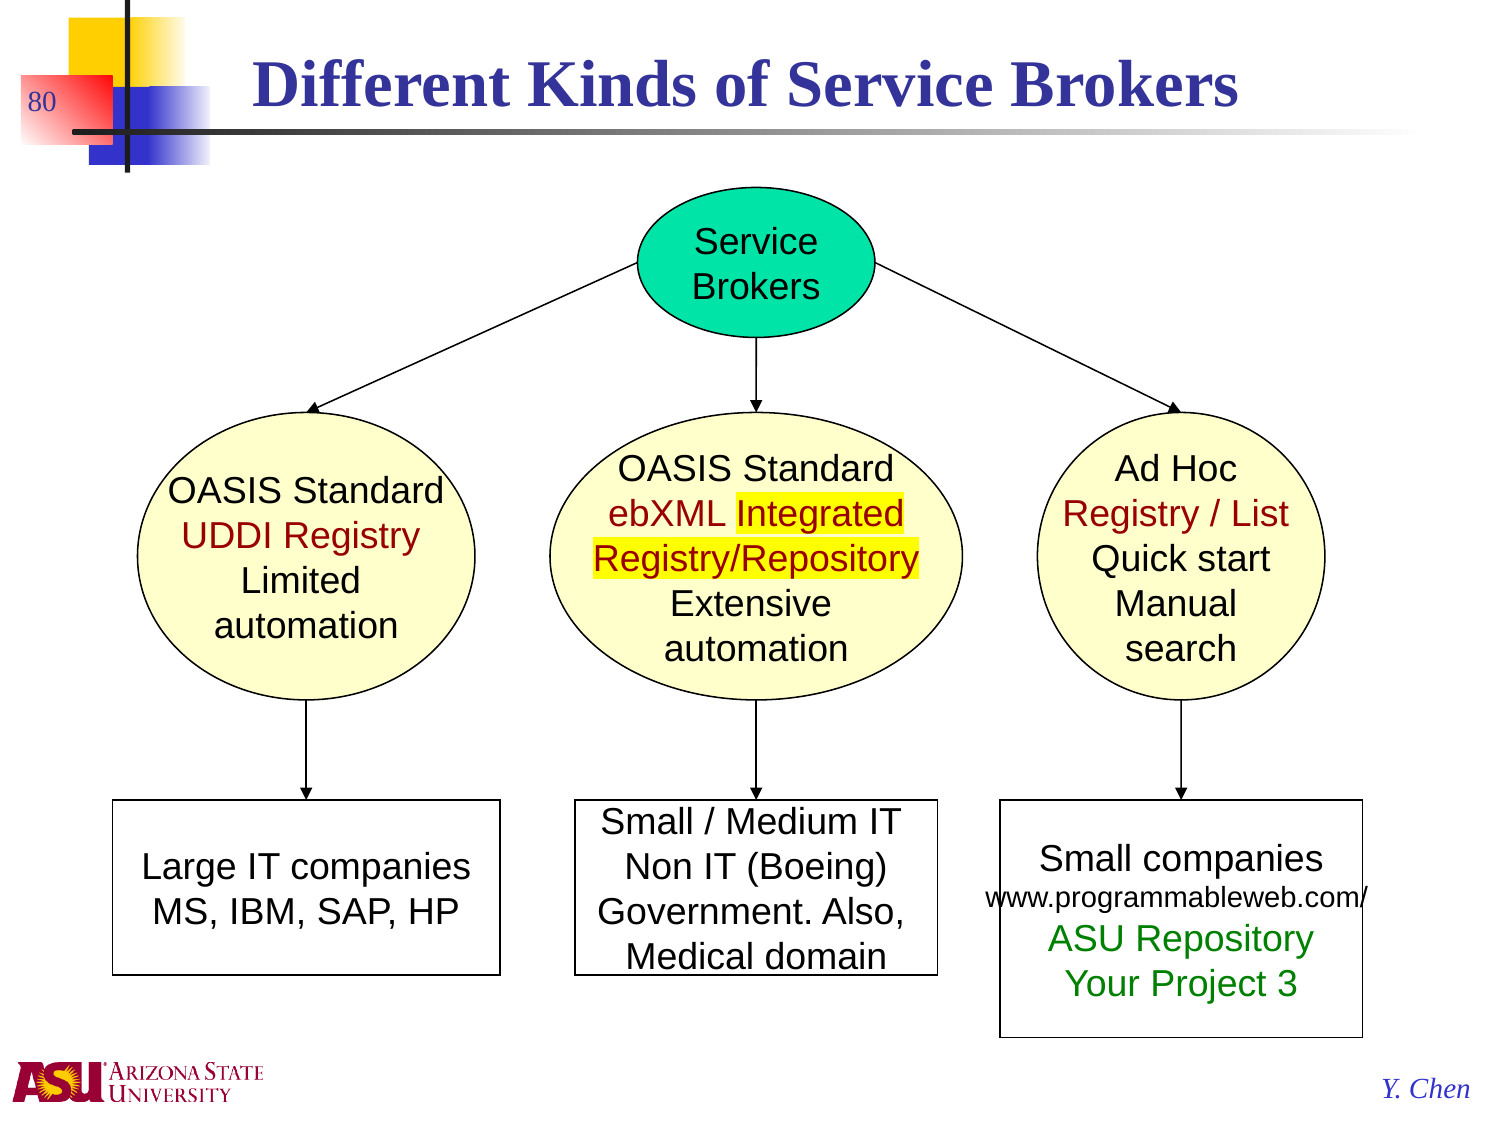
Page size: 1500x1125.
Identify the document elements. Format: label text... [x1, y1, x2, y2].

title Different Kinds of Service Brokers [237, 24, 1488, 128]
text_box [874, 262, 1363, 1038]
text_box OASIS Standard ebXML Integrated Registry/Repository Extensive automation [549, 412, 869, 700]
text_box Large IT companies MS, IBM, SAP, HP [112, 800, 500, 975]
text_box Service Brokers [637, 187, 875, 338]
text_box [305, 262, 638, 413]
text_box OASIS Standard UDDI Registry Limited automation [137, 412, 475, 700]
text_box Small / Medium IT Non IT (Boeing) Government. Also, Medical domain [574, 800, 869, 975]
slide_number 80 [12, 49, 237, 126]
picture [12, 1062, 263, 1102]
